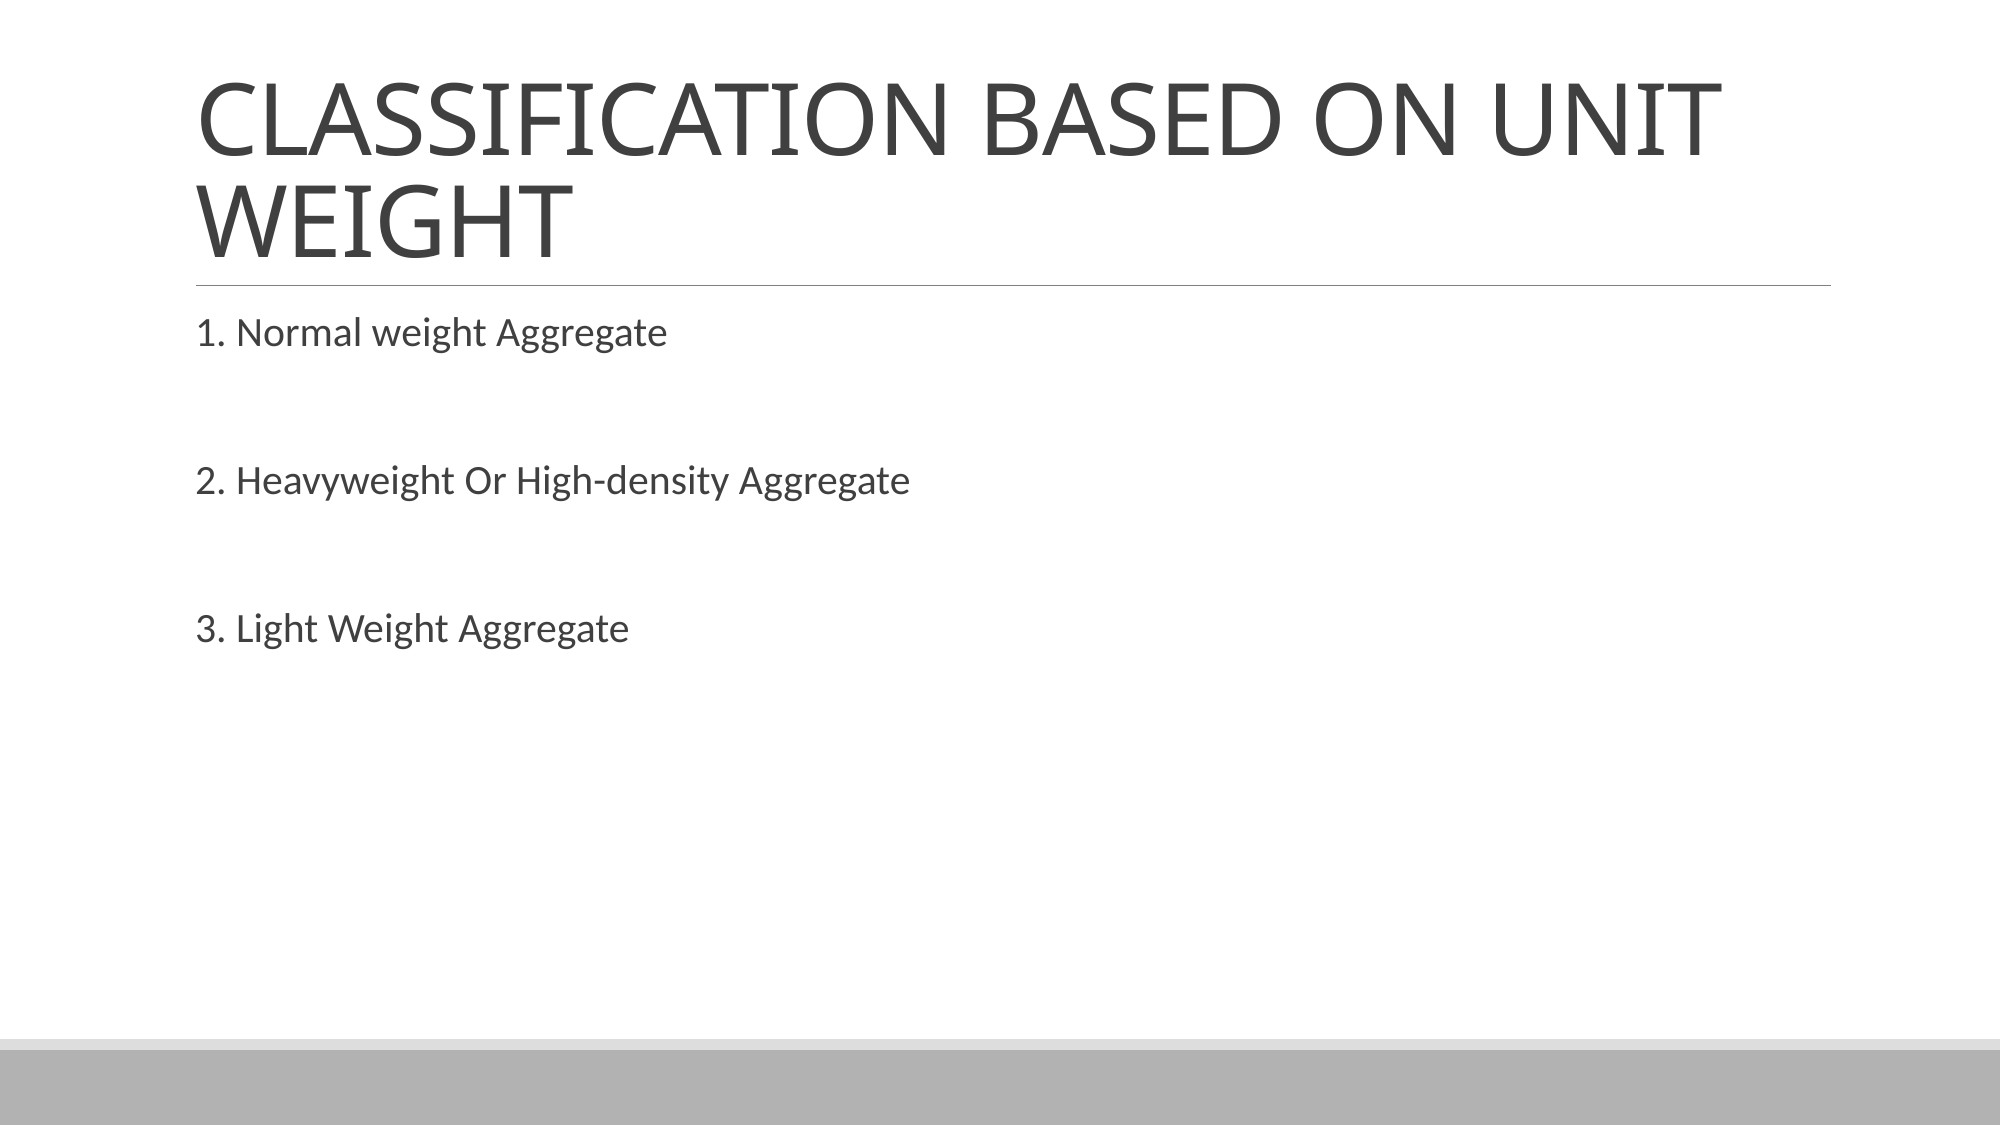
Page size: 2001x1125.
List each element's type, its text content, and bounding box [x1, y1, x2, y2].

list 1. Normal weight Aggregate 2. Heavyweight Or High-density Aggregate 3. Light Weight Aggregate [180, 302, 1830, 963]
title CLASSIFICATION BASED ON UNIT WEIGHT [180, 47, 1830, 285]
